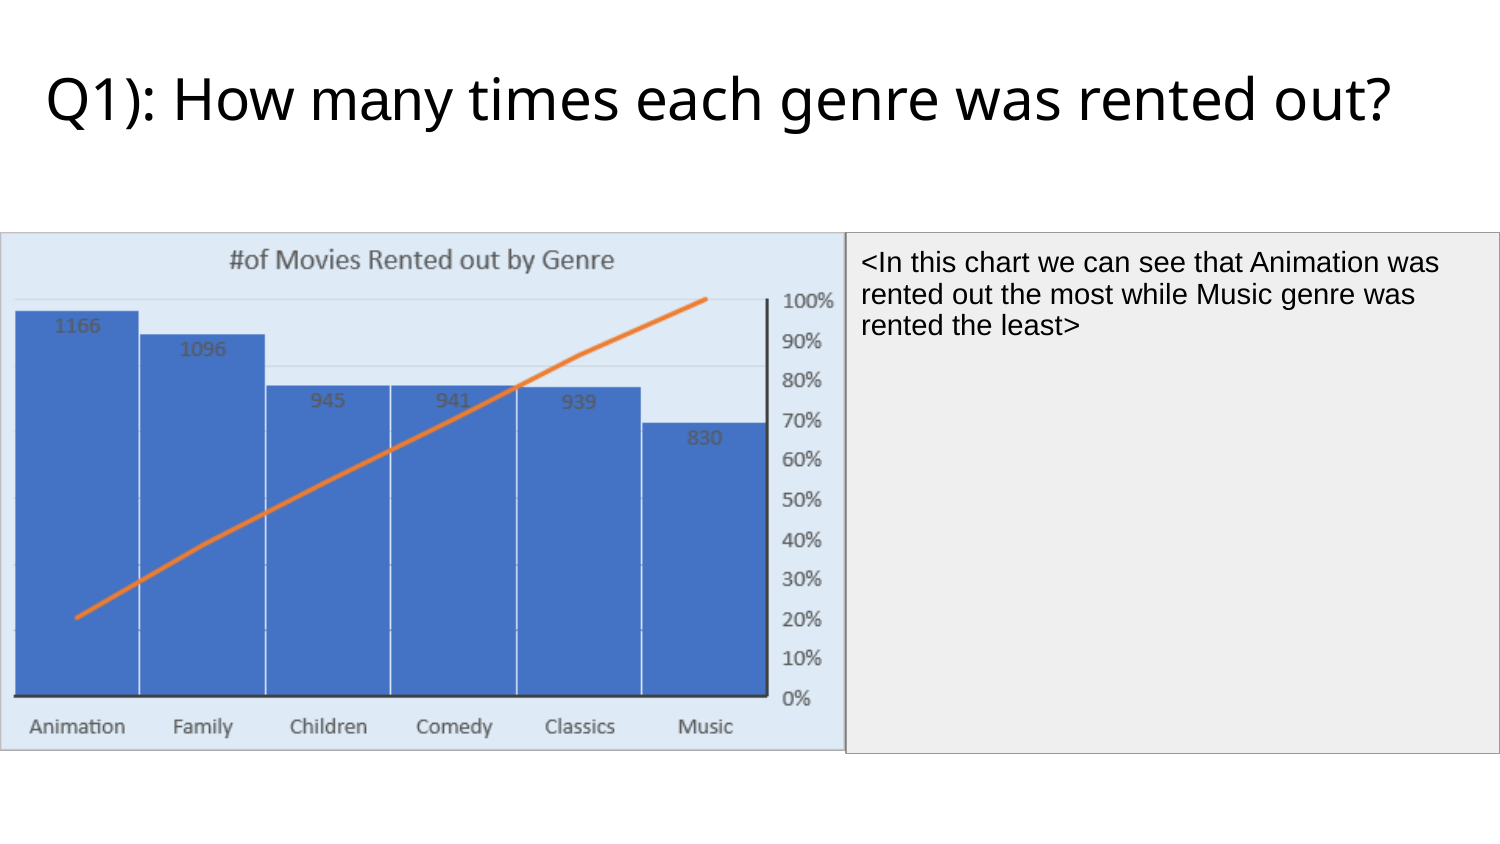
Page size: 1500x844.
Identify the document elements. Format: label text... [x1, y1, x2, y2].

title Q1): How many times each genre was rented out? [0, 24, 1500, 178]
list <In this chart we can see that Animation was rented out the most while Music genre was rented the least> [847, 232, 1500, 754]
picture [0, 232, 847, 754]
